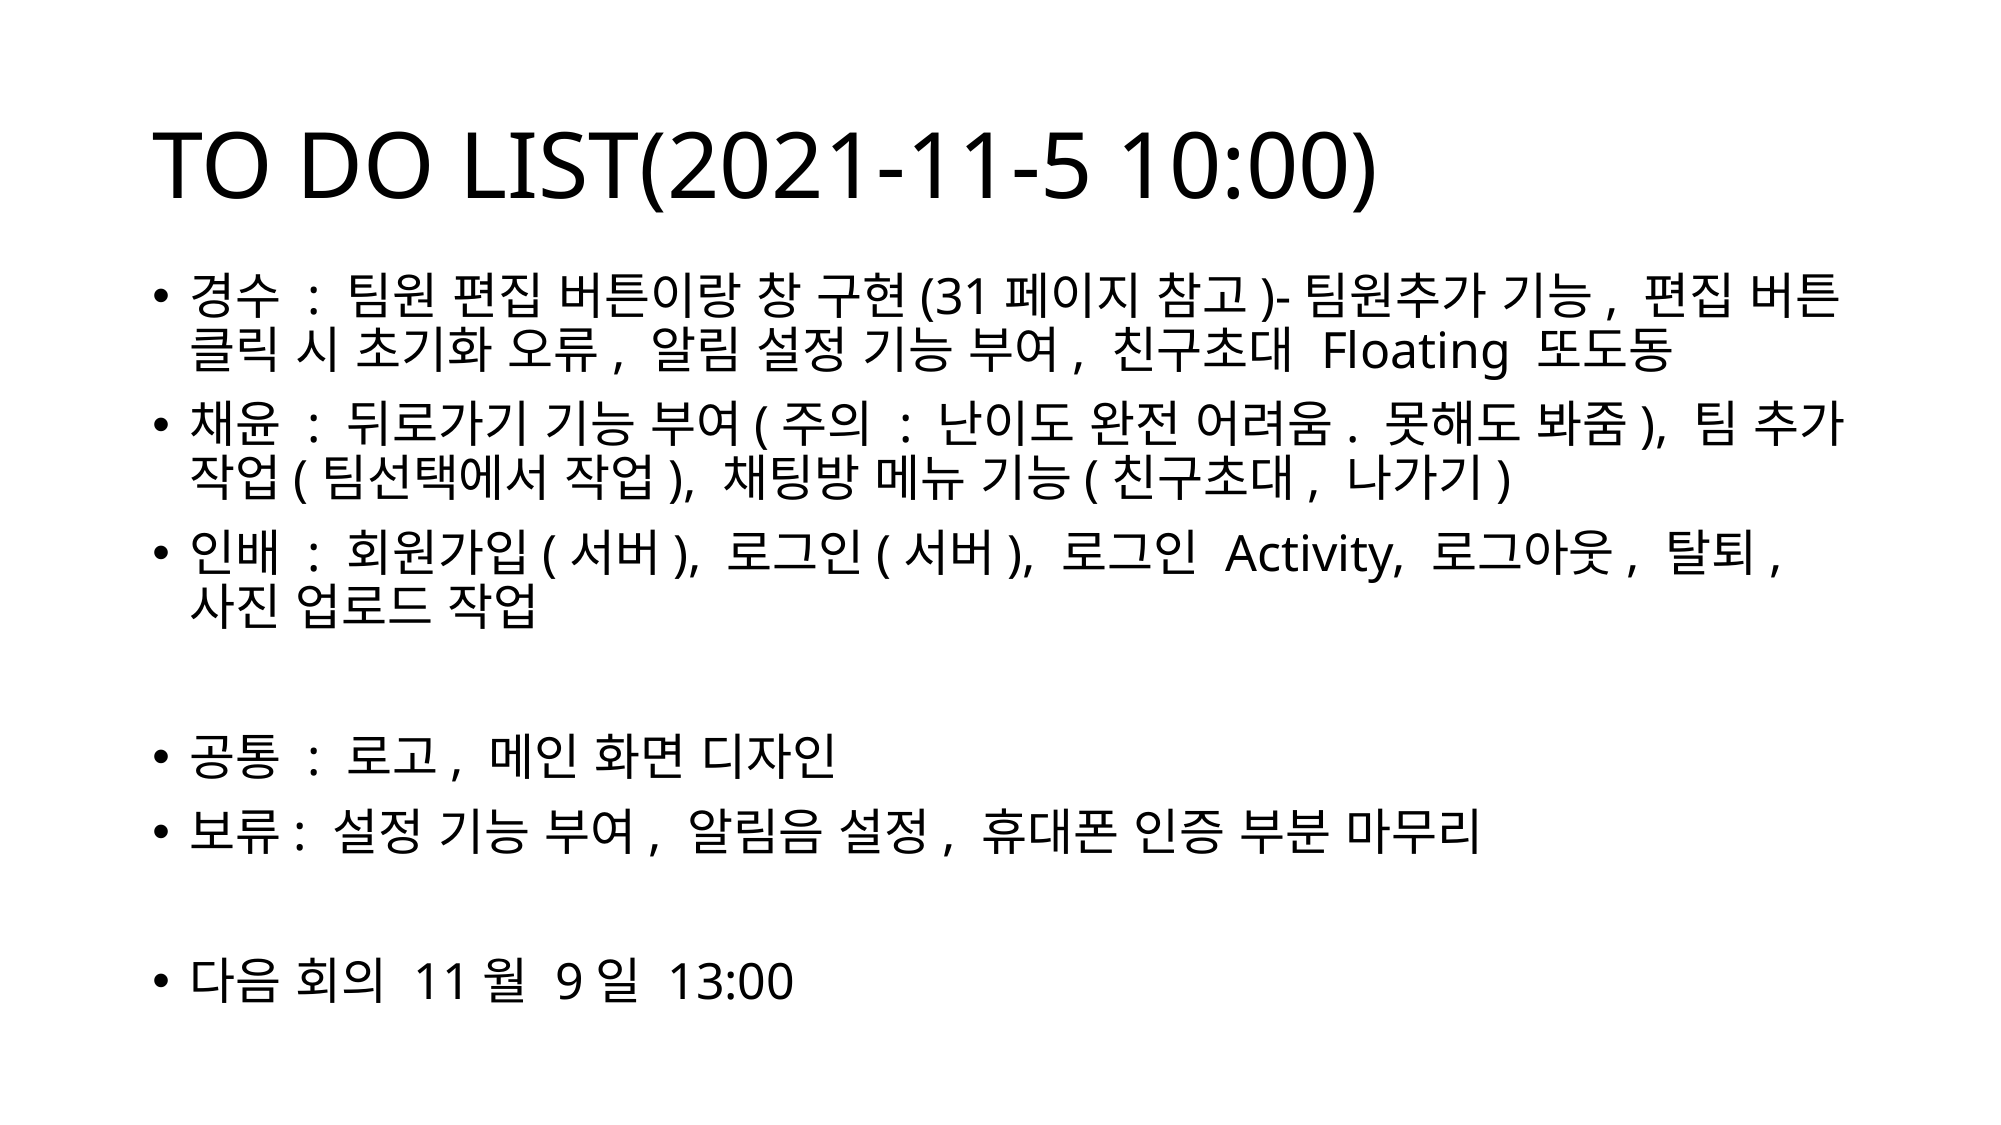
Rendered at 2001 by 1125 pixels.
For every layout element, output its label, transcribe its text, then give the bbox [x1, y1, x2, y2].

list 경수 : 팀원 편집 버튼이랑 창 구현(31페이지 참고)-팀원추가 기능, 편집 버튼 클릭 시 초기화 오류, 알림 설정 기능 부여, 친구초대 Floating 또도동 채윤 : 뒤로가기 기능 부여(주의 : 난이도 완전 어려움. 못해도 봐줌), 팀 추가 작업(팀선택에서 작업), 채팅방 메뉴 기능(친구초대, 나가기) 인배 : 회원가입(서버), 로그인(서버), 로그인 Activity, 로그아웃, 탈퇴, 사진 업로드 작업 공통 : 로고, 메인 화면 디자인 보류: 설정 기능 부여, 알림음 설정, 휴대폰 인증 부분 마무리 다음 회의 11월 9일 13:00 [137, 263, 1863, 1104]
title TO DO LIST(2021-11-5 10:00) [137, 59, 1863, 263]
